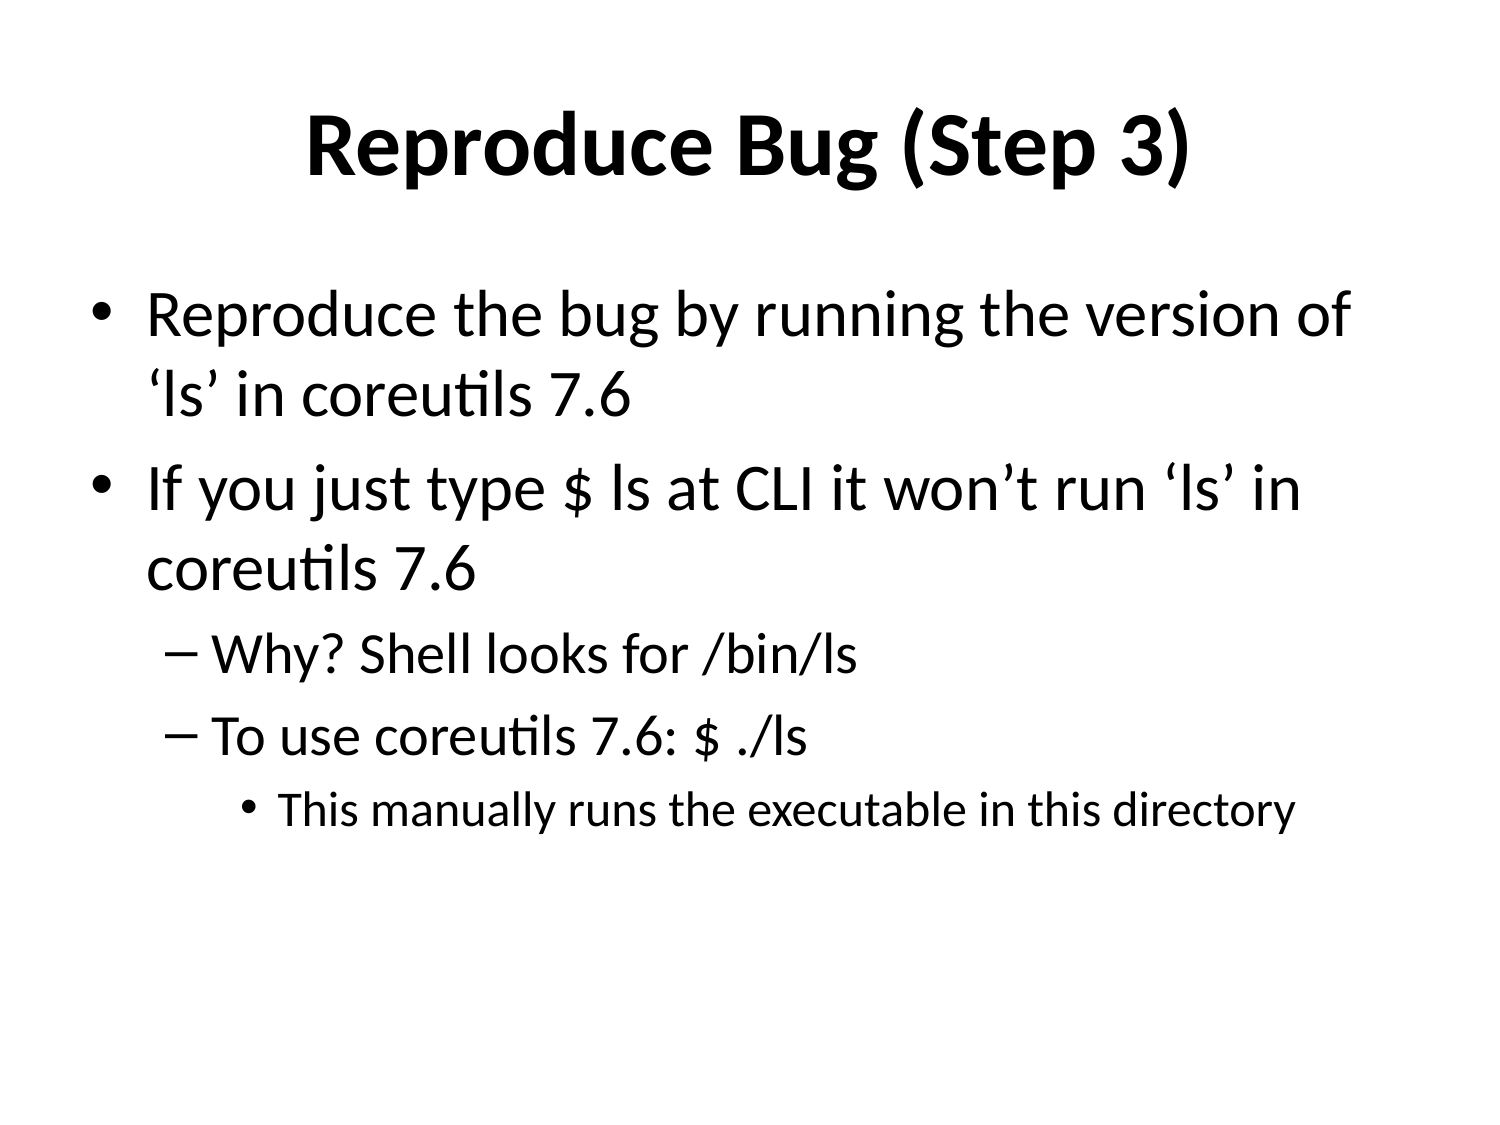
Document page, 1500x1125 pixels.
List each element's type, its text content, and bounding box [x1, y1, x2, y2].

list Reproduce the bug by running the version of ‘ls’ in coreutils 7.6 If you just type $ ls at CLI it won’t run ‘ls’ in coreutils 7.6 Why? Shell looks for /bin/ls To use coreutils 7.6: $ ./ls This manually runs the executable in this directory [75, 262, 1425, 1005]
title Reproduce Bug (Step 3) [75, 45, 1425, 233]
